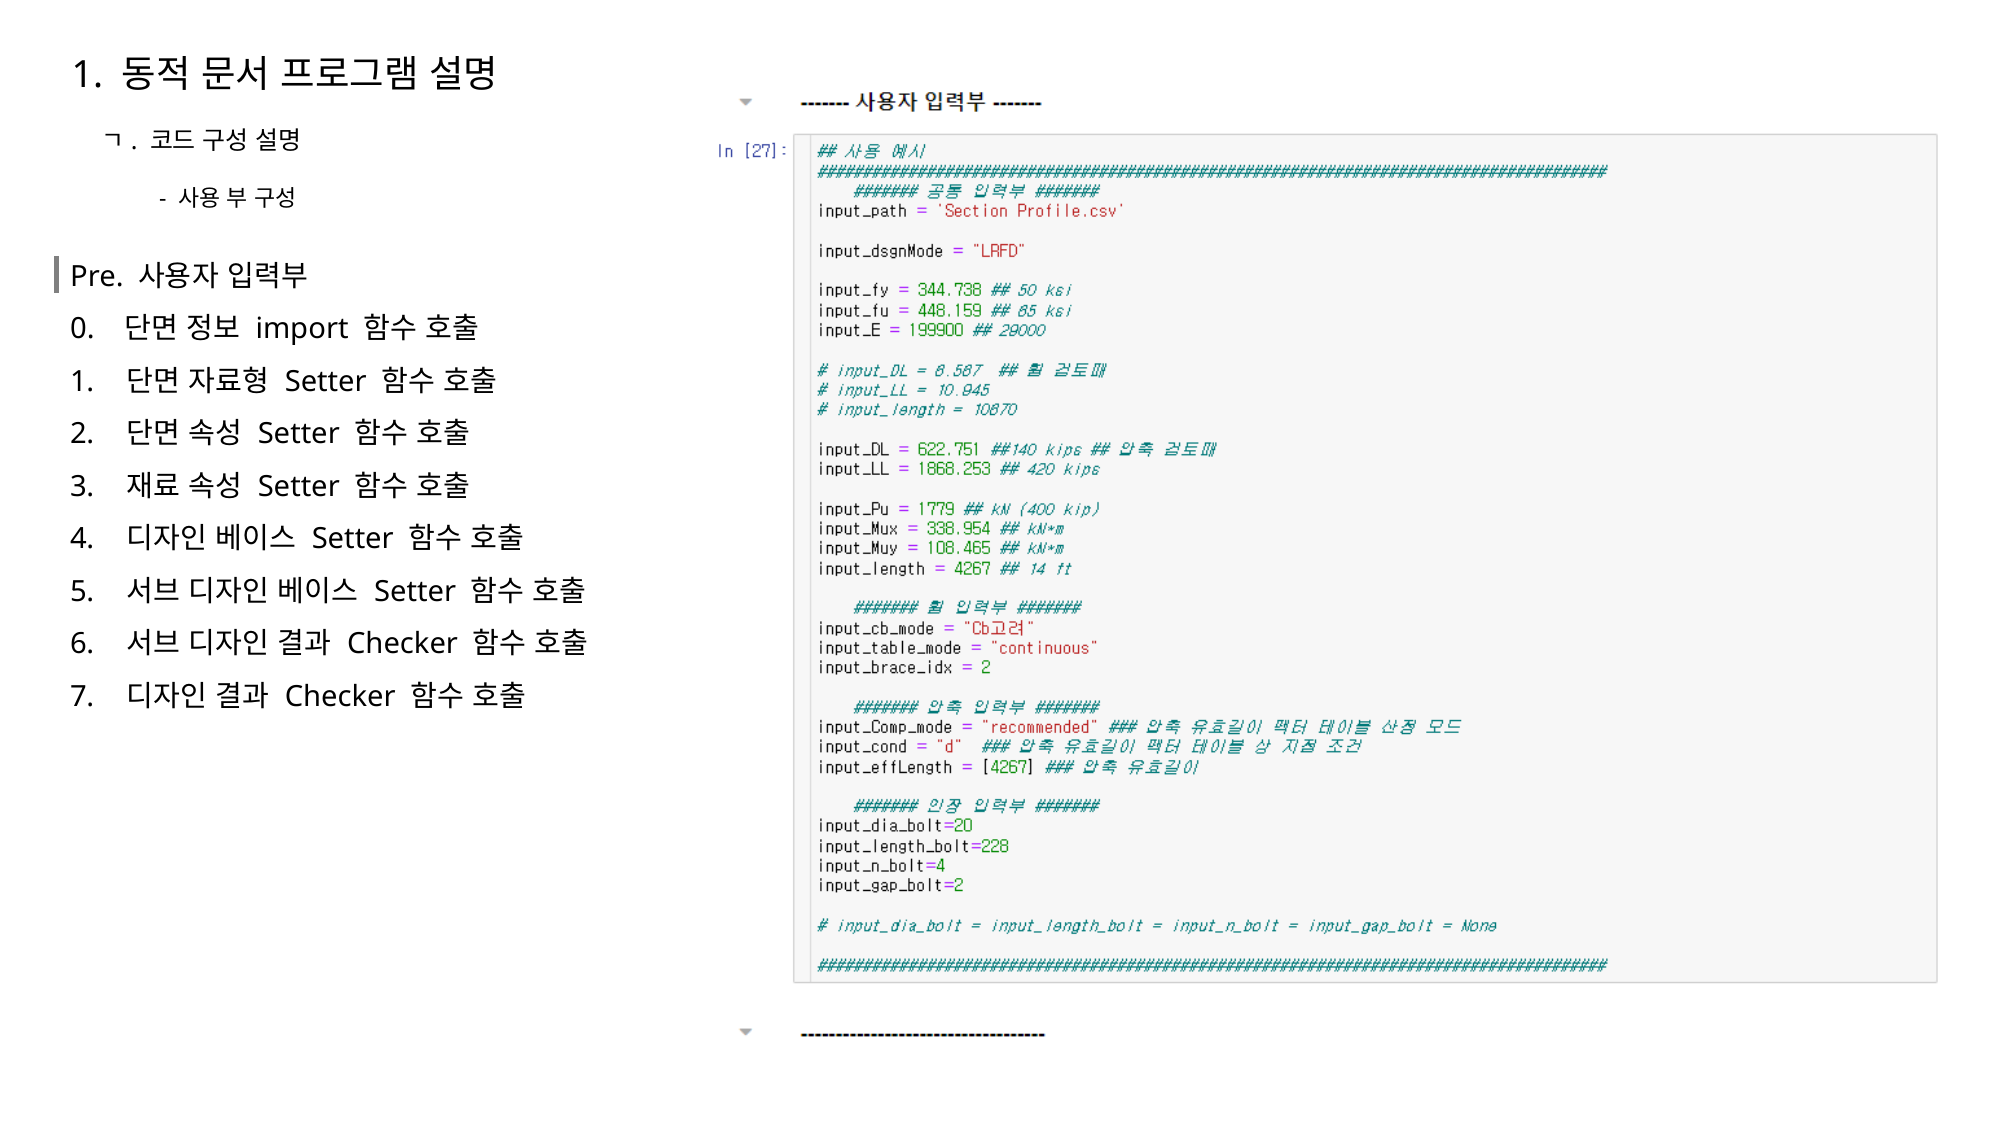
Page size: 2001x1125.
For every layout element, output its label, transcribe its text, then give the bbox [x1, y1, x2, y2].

text_box ㄱ. 코드 구성 설명 [87, 117, 317, 162]
text_box Pre. 사용자 입력부 0. 단면 정보 import 함수 호출 단면 자료형 Setter 함수 호출 단면 속성 Setter 함수 호출 재료 속성 Setter 함수 호출 디자인 베이스 Setter 함수 호출 서브 디자인 베이스 Setter 함수 호출 서브 디자인 결과 Checker 함수 호출 디자인 결과 Checker 함수 호출 [55, 232, 604, 720]
text_box 1. 동적 문서 프로그램 설명 [56, 42, 514, 103]
picture [700, 82, 1944, 1043]
text_box - 사용 부 구성 [144, 176, 313, 219]
